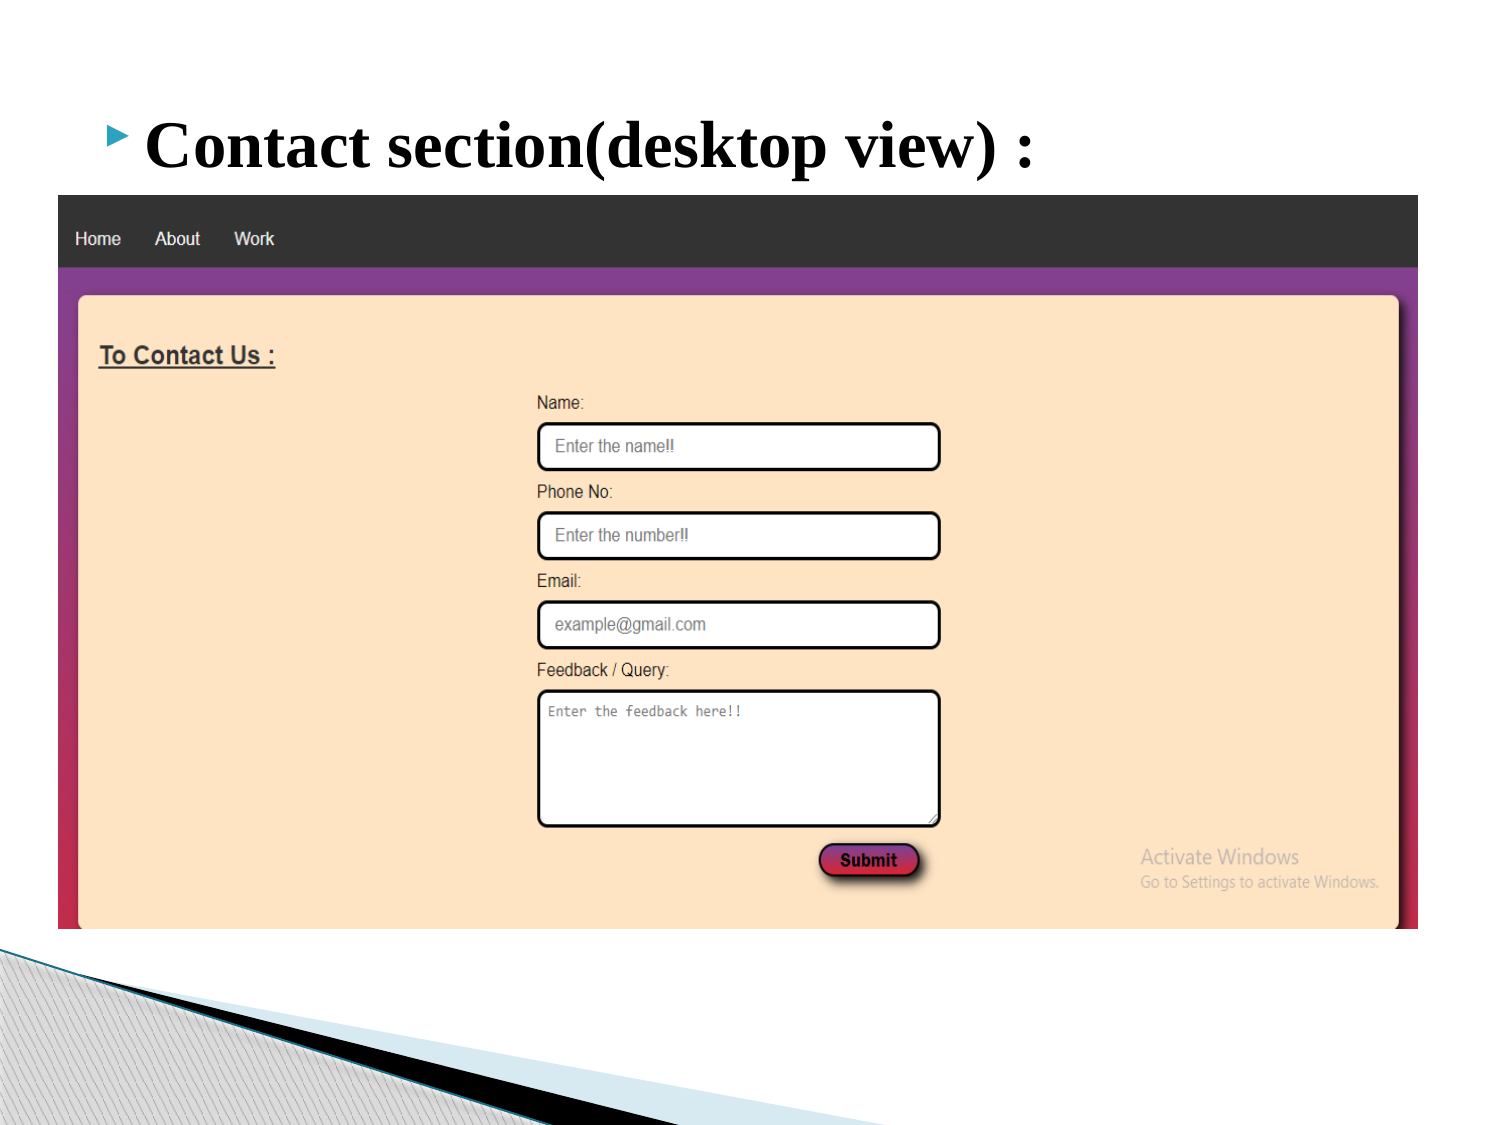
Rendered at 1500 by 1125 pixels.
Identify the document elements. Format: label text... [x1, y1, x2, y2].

list Contact section(desktop view) : [70, 93, 1421, 197]
picture [58, 195, 1419, 930]
